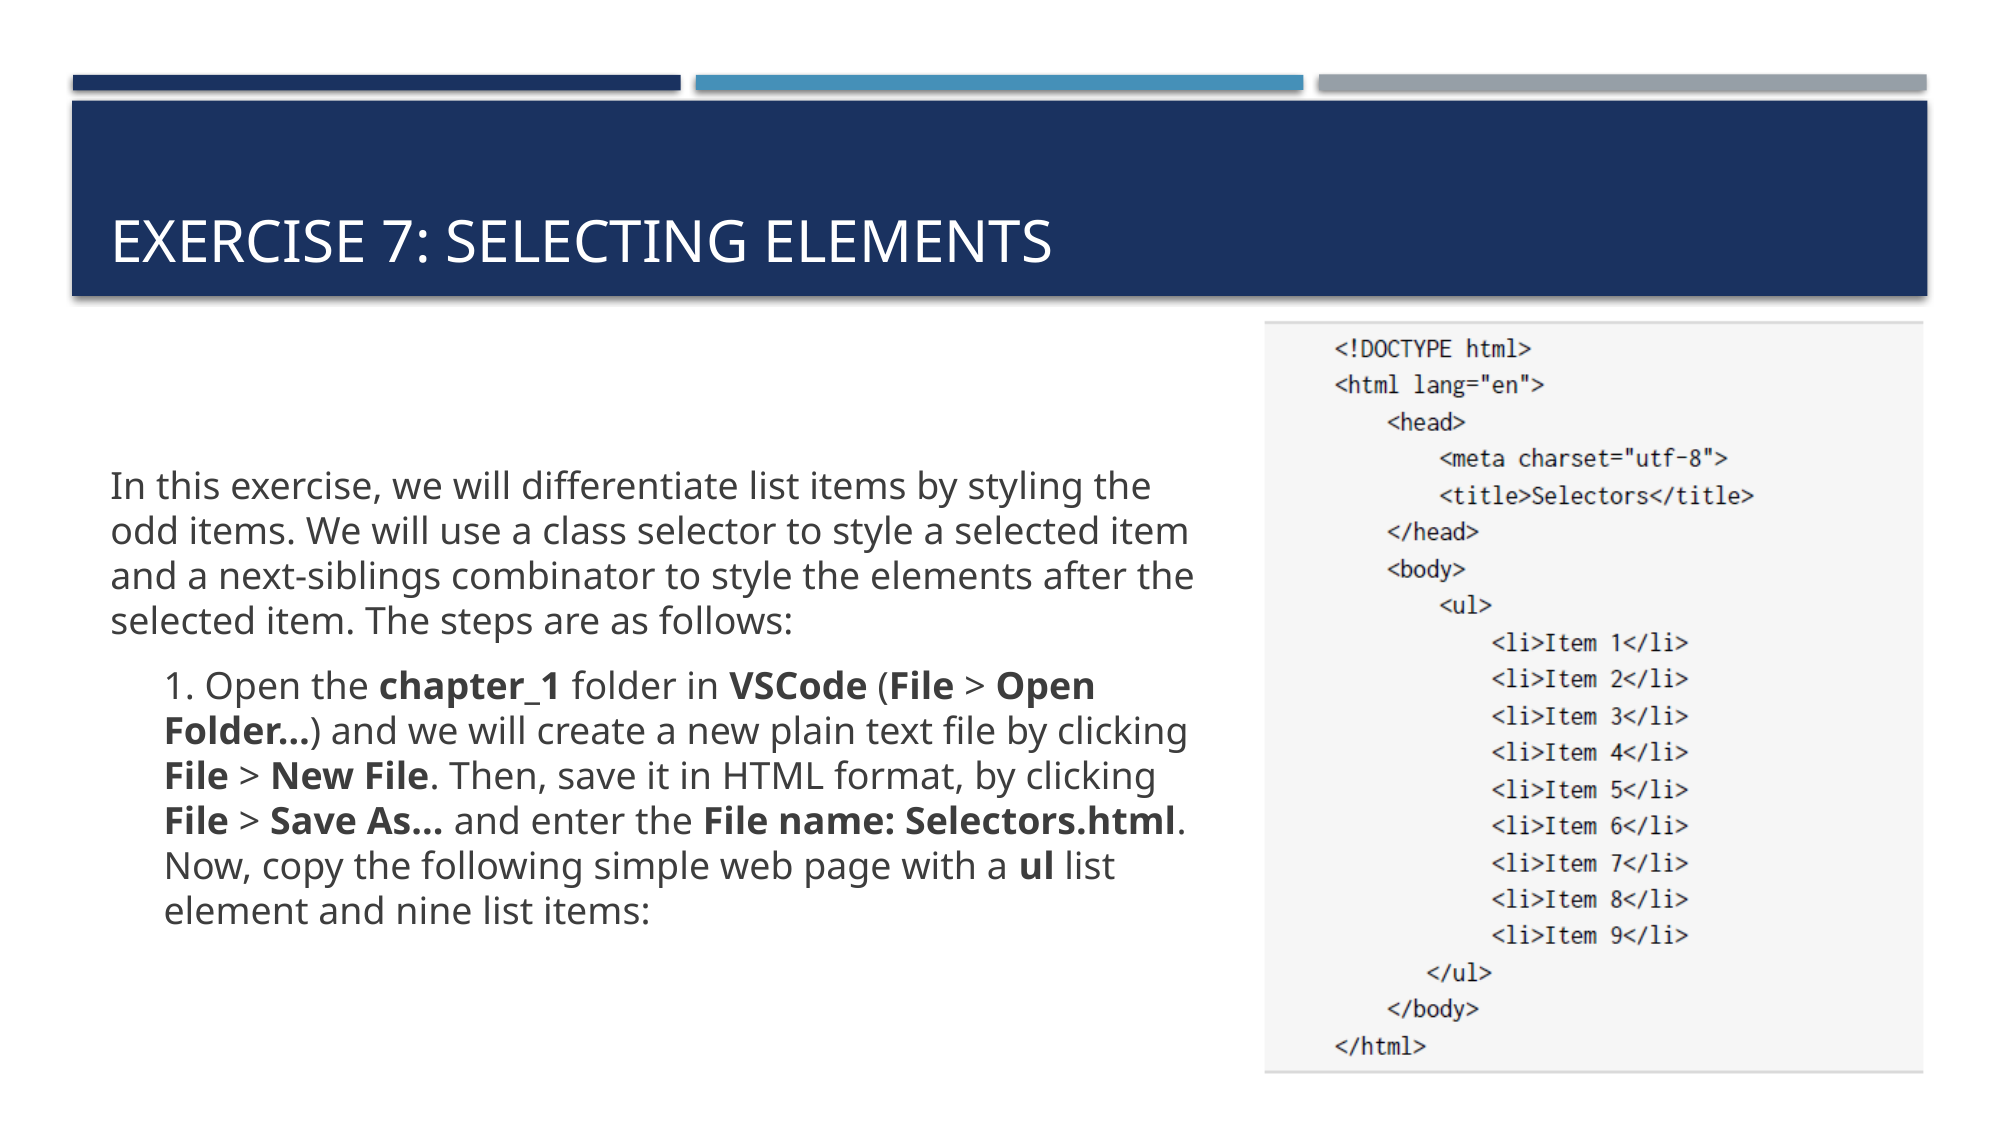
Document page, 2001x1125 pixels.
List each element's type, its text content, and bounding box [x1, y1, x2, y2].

title Exercise 7: Selecting Elements [95, 115, 1905, 282]
picture [1264, 317, 1924, 1079]
list In this exercise, we will differentiate list items by styling the odd items. We will use a class selector to style a selected item and a next-siblings combinator to style the elements after the selected item. The steps are as follows: 1. Open the chapter_1 folder in VSCode (File > Open Folder…) and we will create a new plain text file by clicking File > New File. Then, save it in HTML format, by clicking File > Save As... and enter the File name: Selectors.html. Now, copy the following simple web page with a ul list element and nine list items: [95, 338, 1228, 1056]
